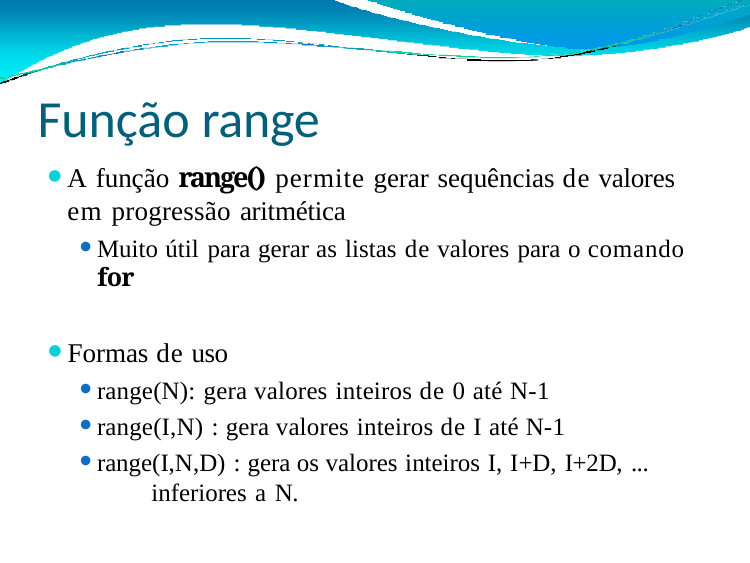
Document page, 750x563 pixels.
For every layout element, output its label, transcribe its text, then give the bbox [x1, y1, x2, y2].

title Função range [35, 83, 547, 180]
picture [0, 0, 750, 563]
text_box A função range() permite gerar sequências de valores em progressão aritmética Muito útil para gerar as listas de valores para o comando for Formas de uso range(N): gera valores inteiros de 0 até N-1 range(I,N) : gera valores inteiros de I até N-1 range(I,N,D) : gera os valores inteiros I, I+D, I+2D, ... inferiores a N. [42, 158, 697, 507]
